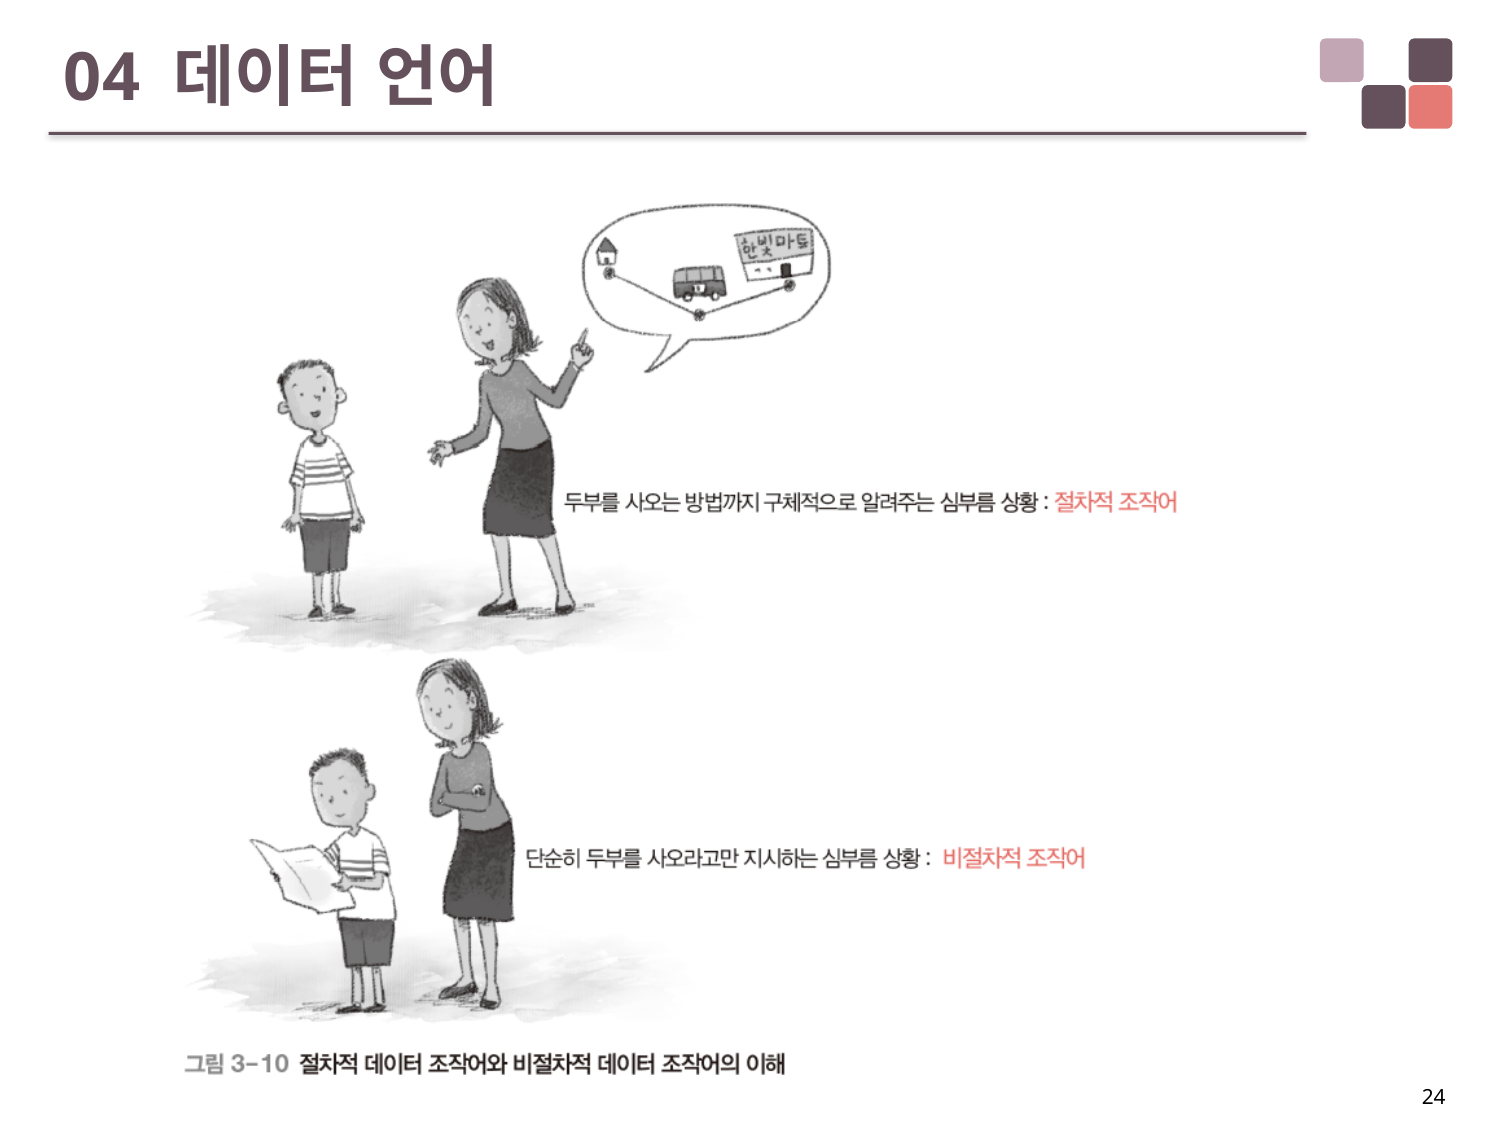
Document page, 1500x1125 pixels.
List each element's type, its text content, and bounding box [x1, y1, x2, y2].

picture [181, 197, 1186, 1097]
title 04 데이터 언어 [48, 25, 1459, 123]
